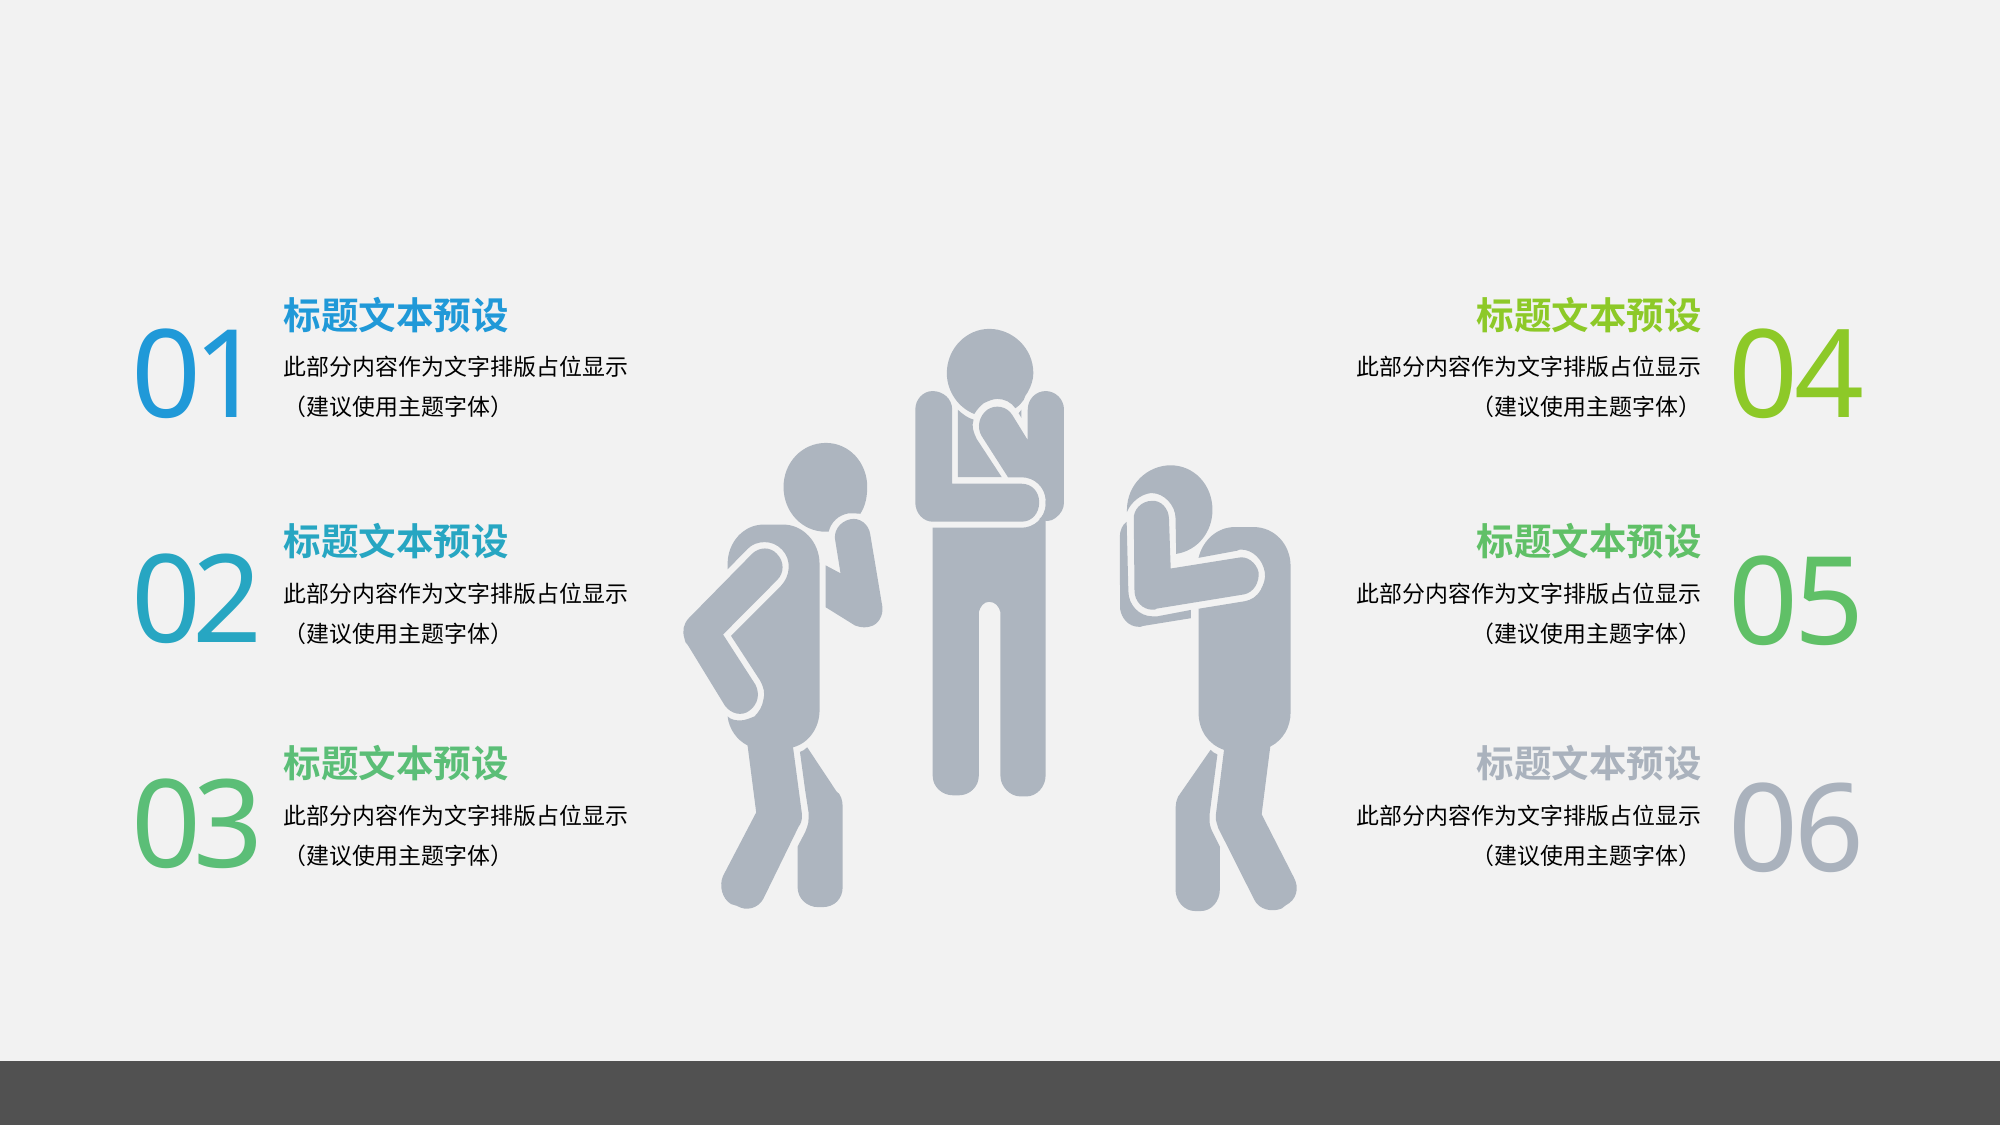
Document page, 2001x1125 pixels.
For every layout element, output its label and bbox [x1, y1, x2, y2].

text_box [116, 279, 1880, 916]
